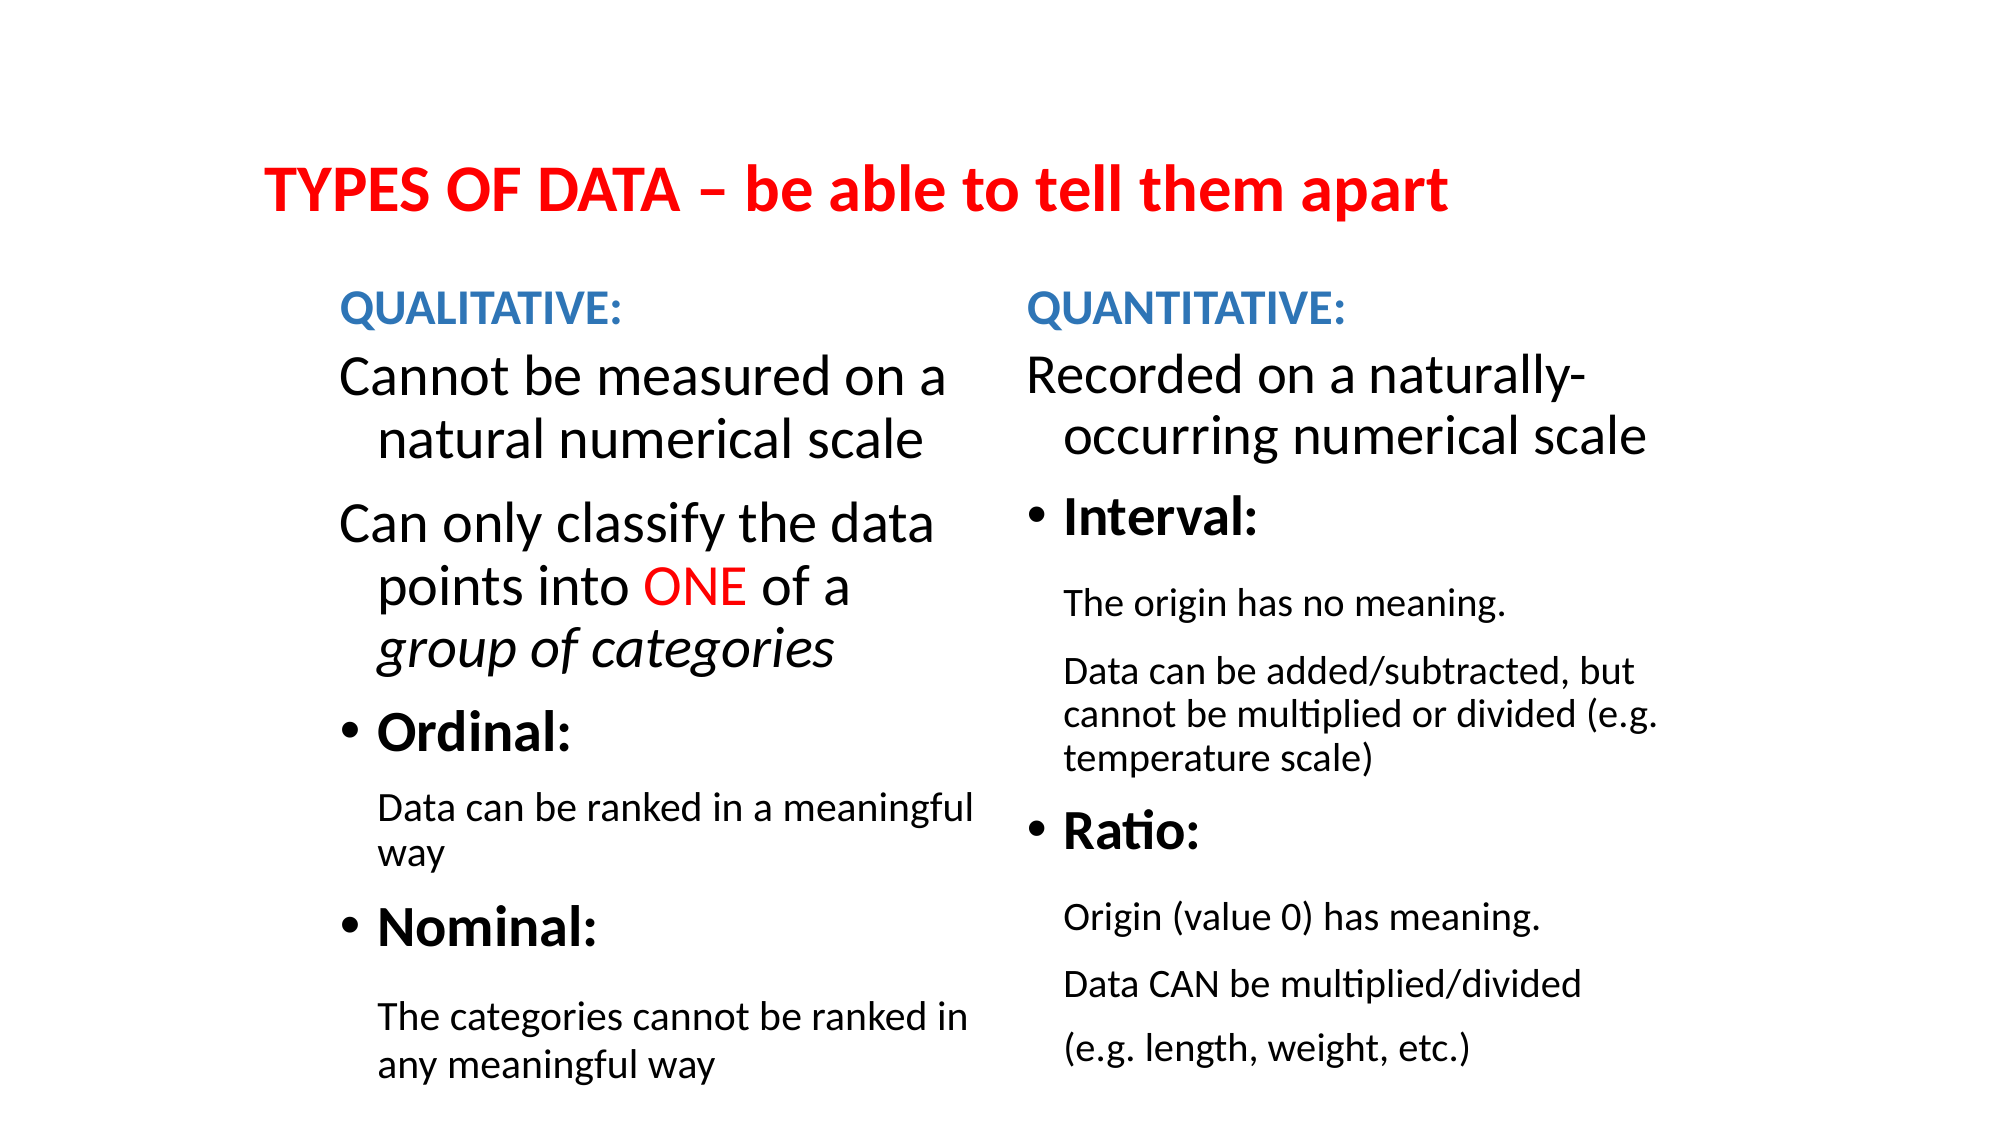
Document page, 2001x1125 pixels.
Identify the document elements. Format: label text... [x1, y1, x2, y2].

list QUANTITATIVE: [1011, 237, 1675, 337]
list Cannot be measured on a natural numerical scale Can only classify the data points into ONE of a group of categories Ordinal: Data can be ranked in a meaningful way Nominal: The categories cannot be ranked in any meaningful way [324, 337, 990, 1125]
list QUALITATIVE: [324, 237, 988, 337]
text_box TYPES OF DATA – be able to tell them apart [249, 137, 1818, 233]
list Recorded on a naturally-occurring numerical scale Interval: The origin has no meaning. Data can be added/subtracted, but cannot be multiplied or divided (e.g. temperature scale) Ratio: Origin (value 0) has meaning. Data CAN be multiplied/divided (e.g. length, weight, etc.) [1011, 337, 1677, 1125]
